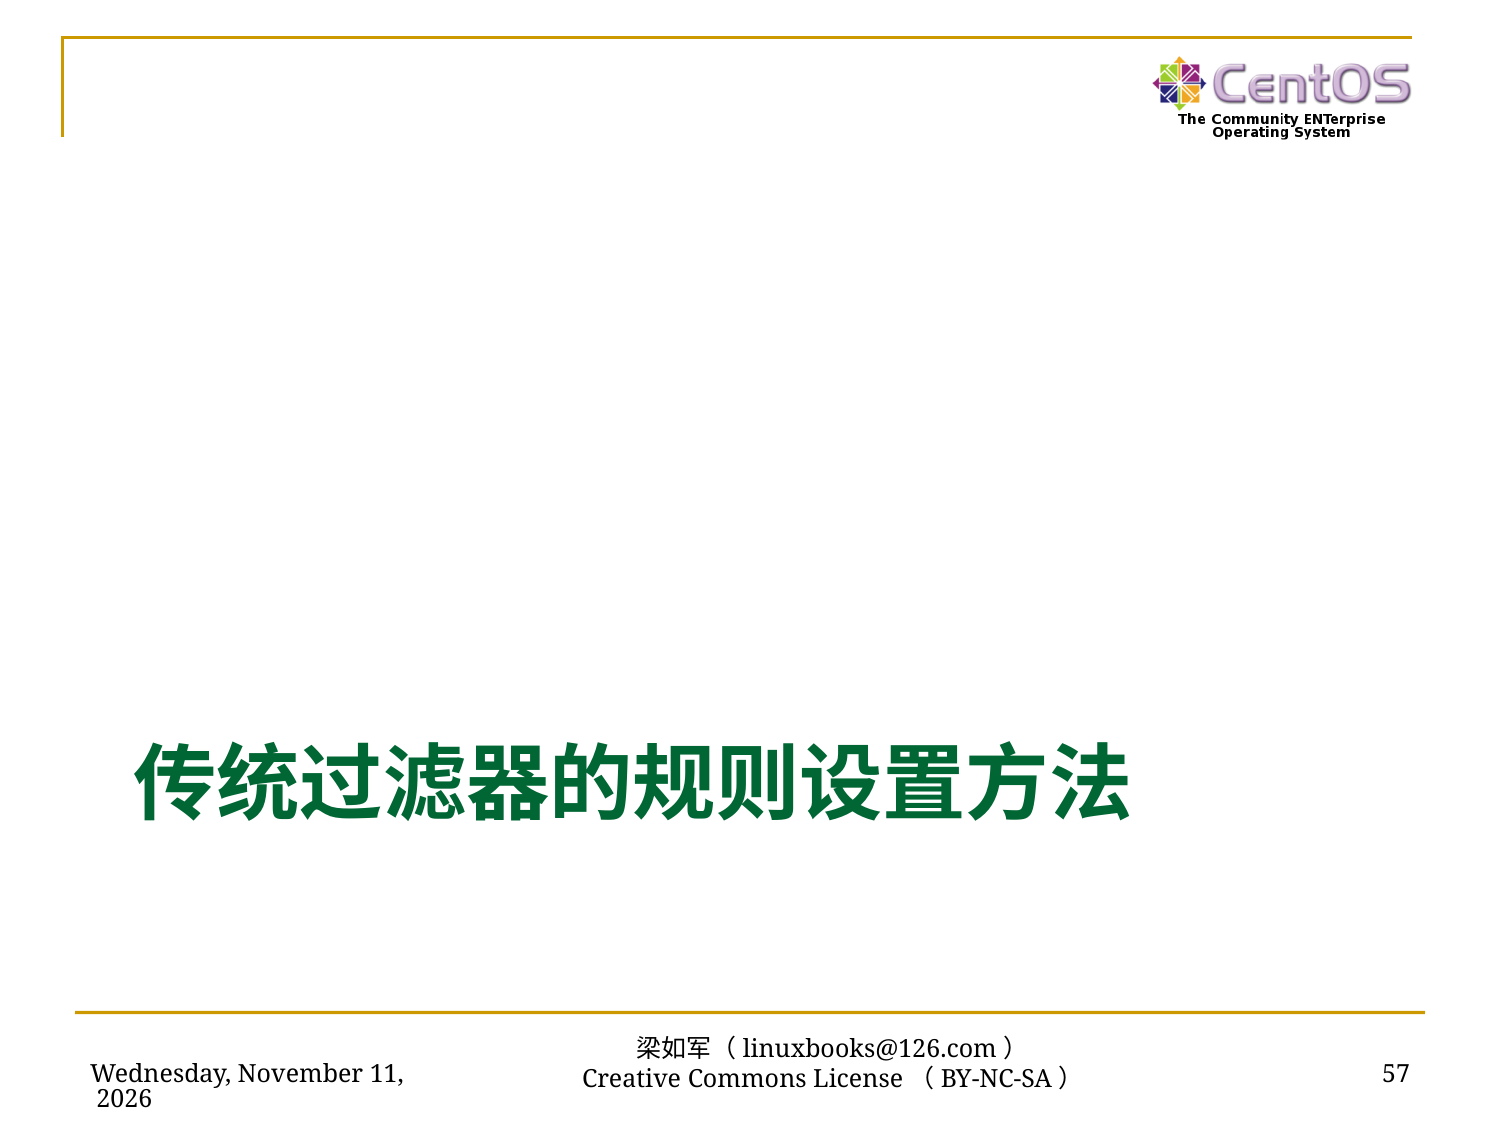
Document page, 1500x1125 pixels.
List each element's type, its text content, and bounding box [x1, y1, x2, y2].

title 传统过滤器的规则设置方法 [118, 722, 1394, 947]
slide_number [74, 1023, 426, 1100]
footer 梁如军（linuxbooks@126.com） Creative Commons License（BY-NC-SA） [395, 1024, 1270, 1101]
slide_number 57 [1074, 1023, 1426, 1100]
picture [1151, 54, 1412, 140]
